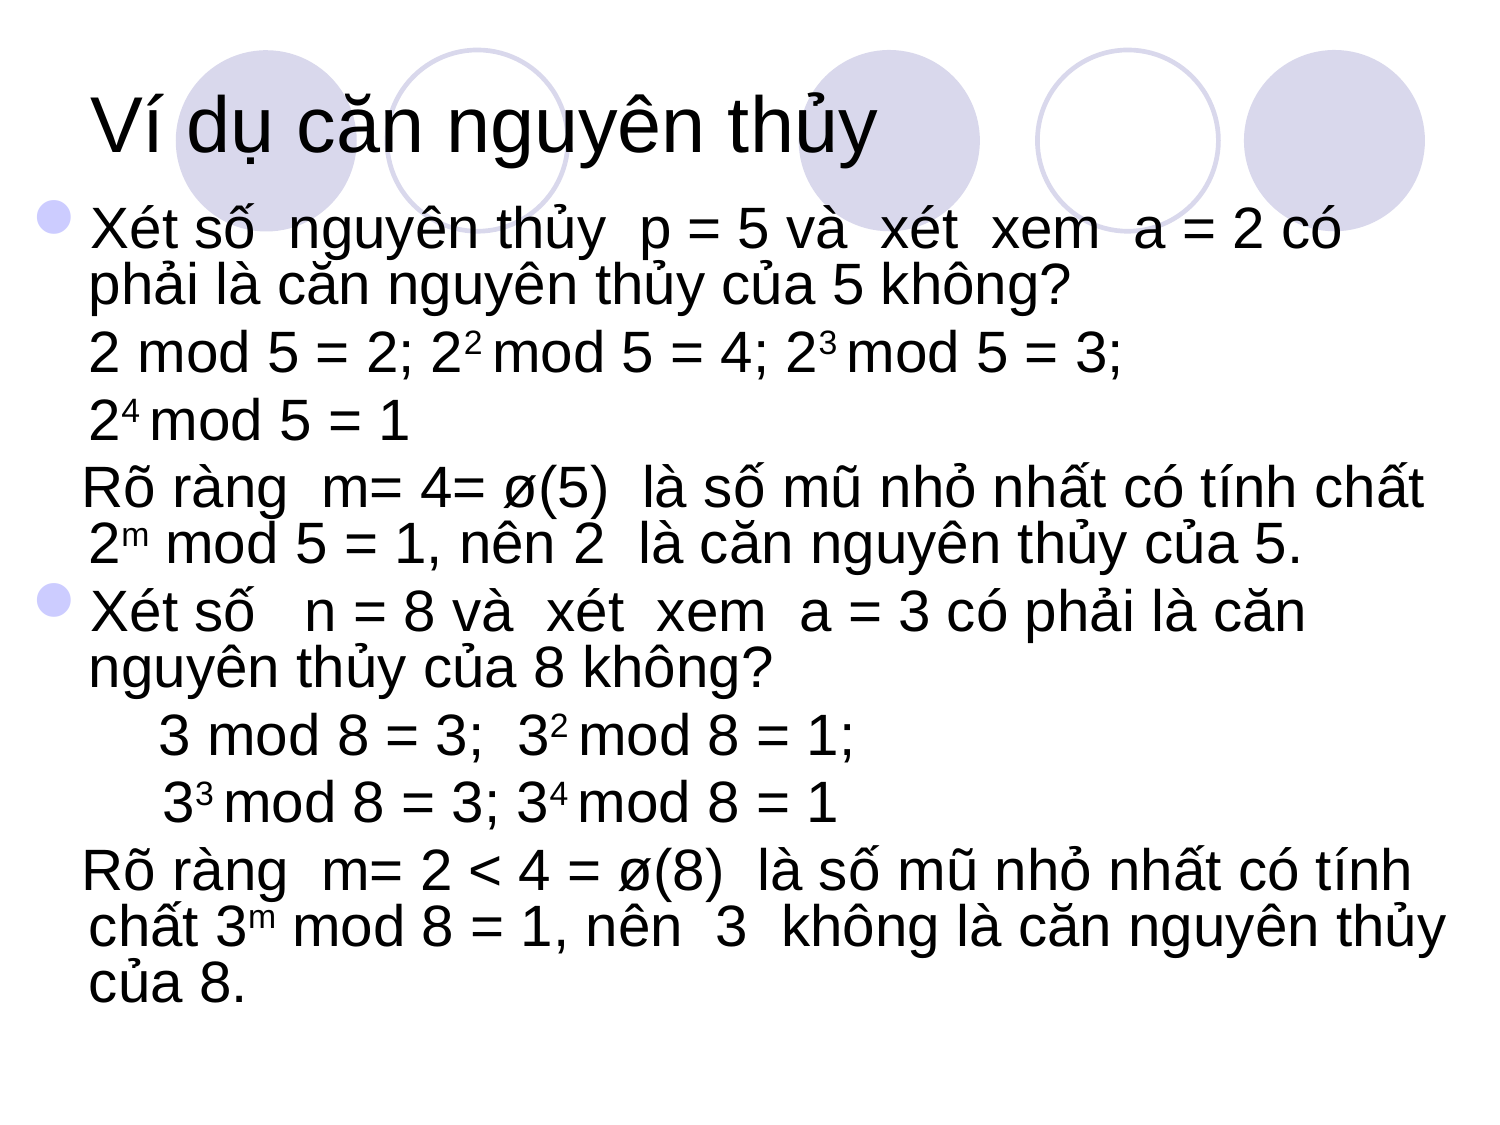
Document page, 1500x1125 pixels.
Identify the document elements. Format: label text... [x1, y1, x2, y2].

title Ví dụ căn nguyên thủy [75, 45, 1425, 196]
list Xét số nguyên thủy p = 5 và xét xem a = 2 có phải là căn nguyên thủy của 5 không? 2 mod 5 = 2; 22 mod 5 = 4; 23 mod 5 = 3; 24 mod 5 = 1 Rõ ràng m= 4= ø(5) là số mũ nhỏ nhất có tính chất 2m mod 5 = 1, nên 2 là căn nguyên thủy của 5. Xét số n = 8 và xét xem a = 3 có phải là căn nguyên thủy của 8 không? 3 mod 8 = 3; 32 mod 8 = 1; 33 mod 8 = 3; 34 mod 8 = 1 Rõ ràng m= 2 < 4 = ø(8) là số mũ nhỏ nhất có tính chất 3m mod 8 = 1, nên 3 không là căn nguyên thủy của 8. [17, 196, 1483, 1094]
